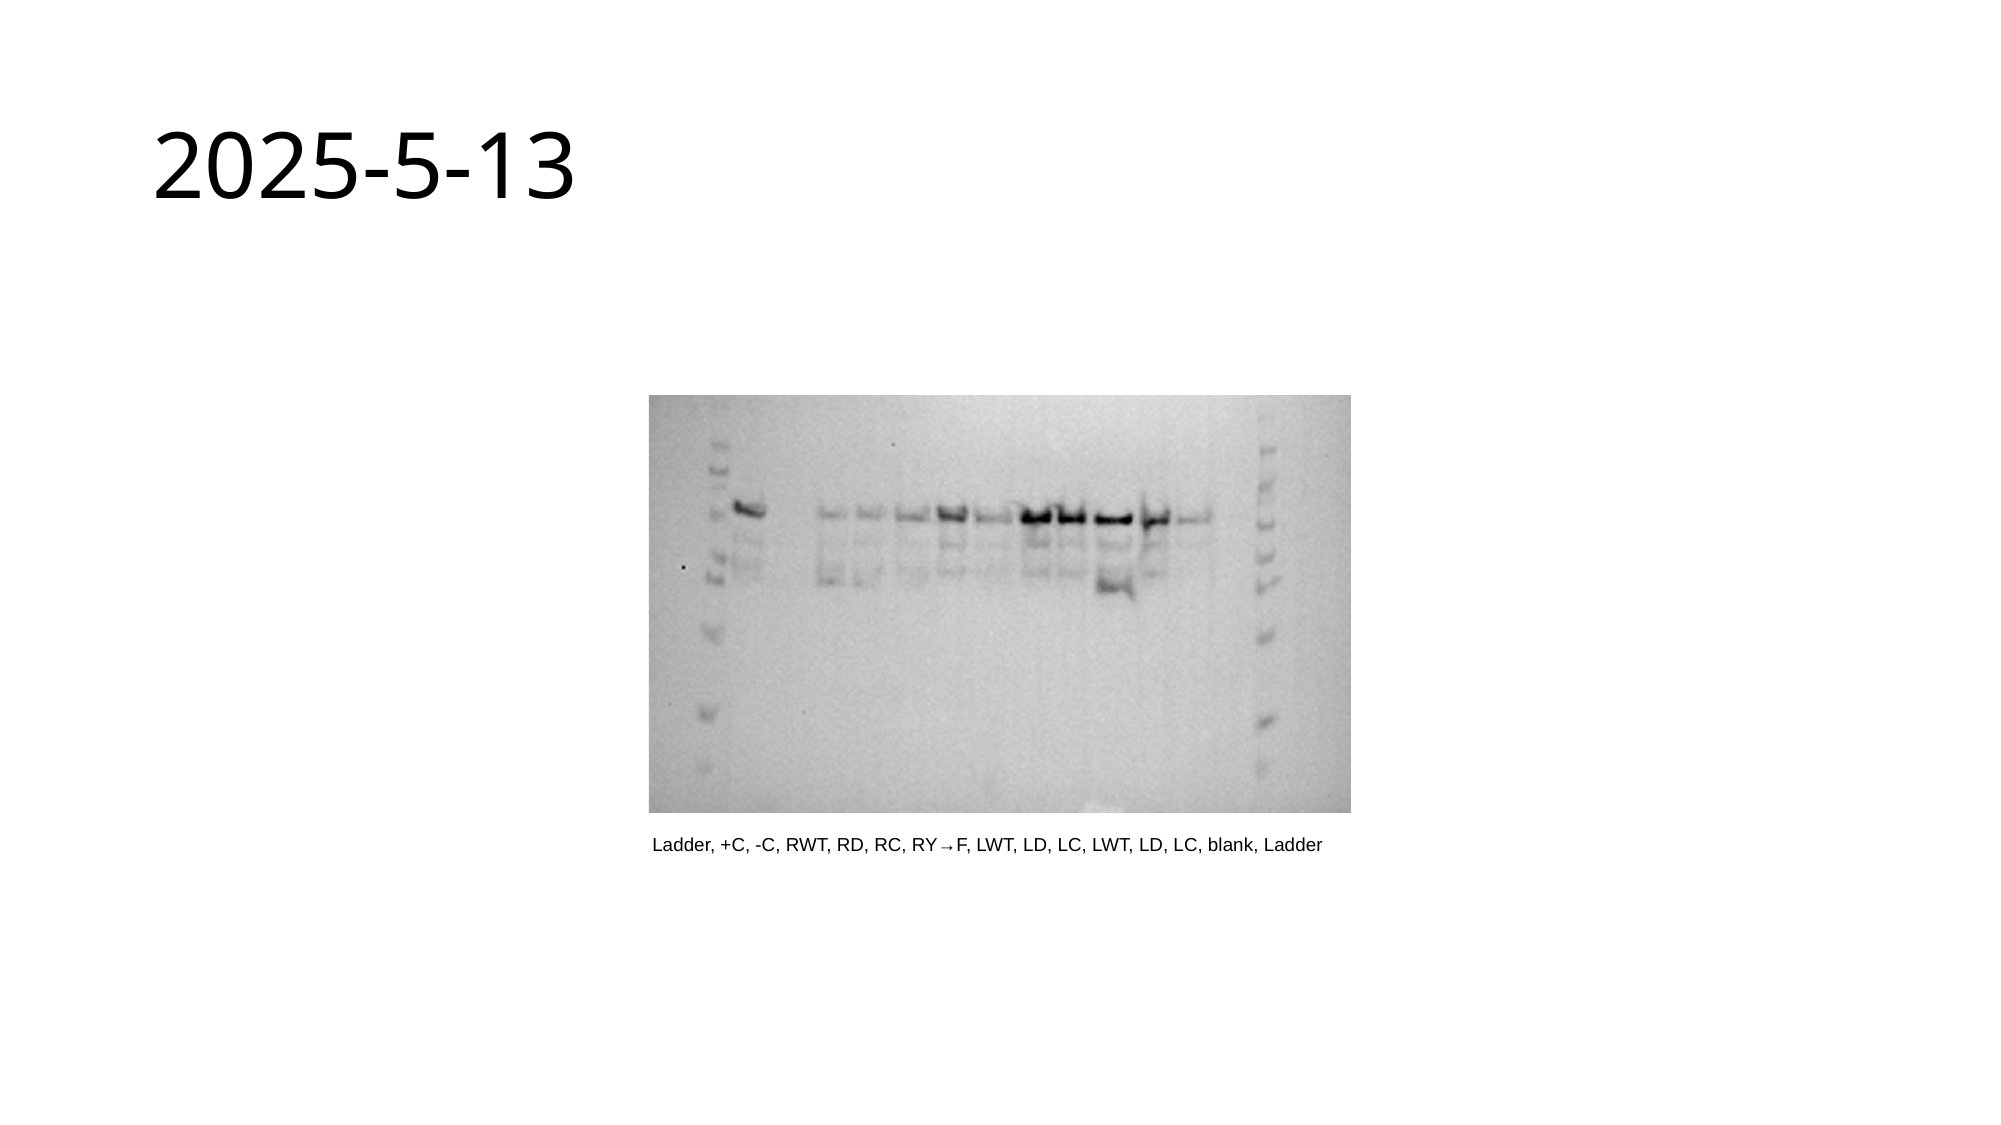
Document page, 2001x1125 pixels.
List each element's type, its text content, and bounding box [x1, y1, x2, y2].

picture [648, 394, 1352, 813]
text_box Ladder, +C, -C, RWT, RD, RC, RY→F, LWT, LD, LC, LWT, LD, LC, blank, Ladder [637, 825, 1350, 861]
title 2025-5-13 [137, 59, 1863, 278]
